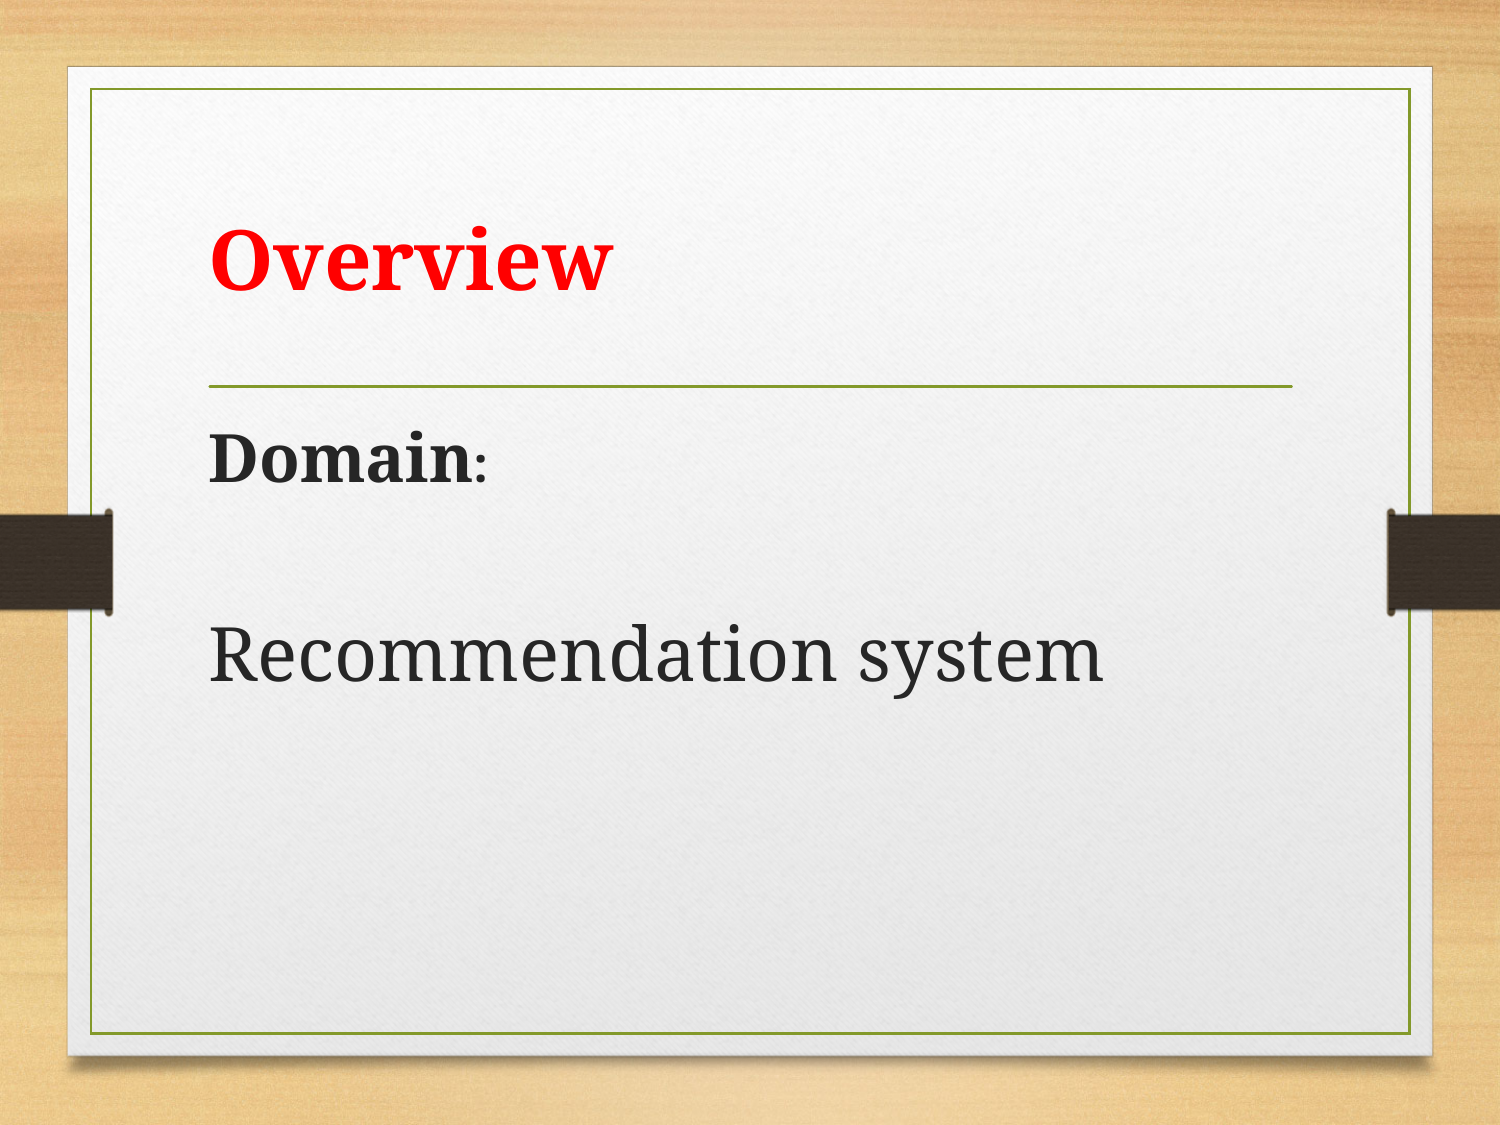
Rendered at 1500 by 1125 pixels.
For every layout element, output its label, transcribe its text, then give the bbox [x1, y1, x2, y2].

list Domain: Recommendation system [193, 408, 1309, 974]
title Overview [193, 150, 1309, 365]
picture [0, 0, 1500, 1125]
